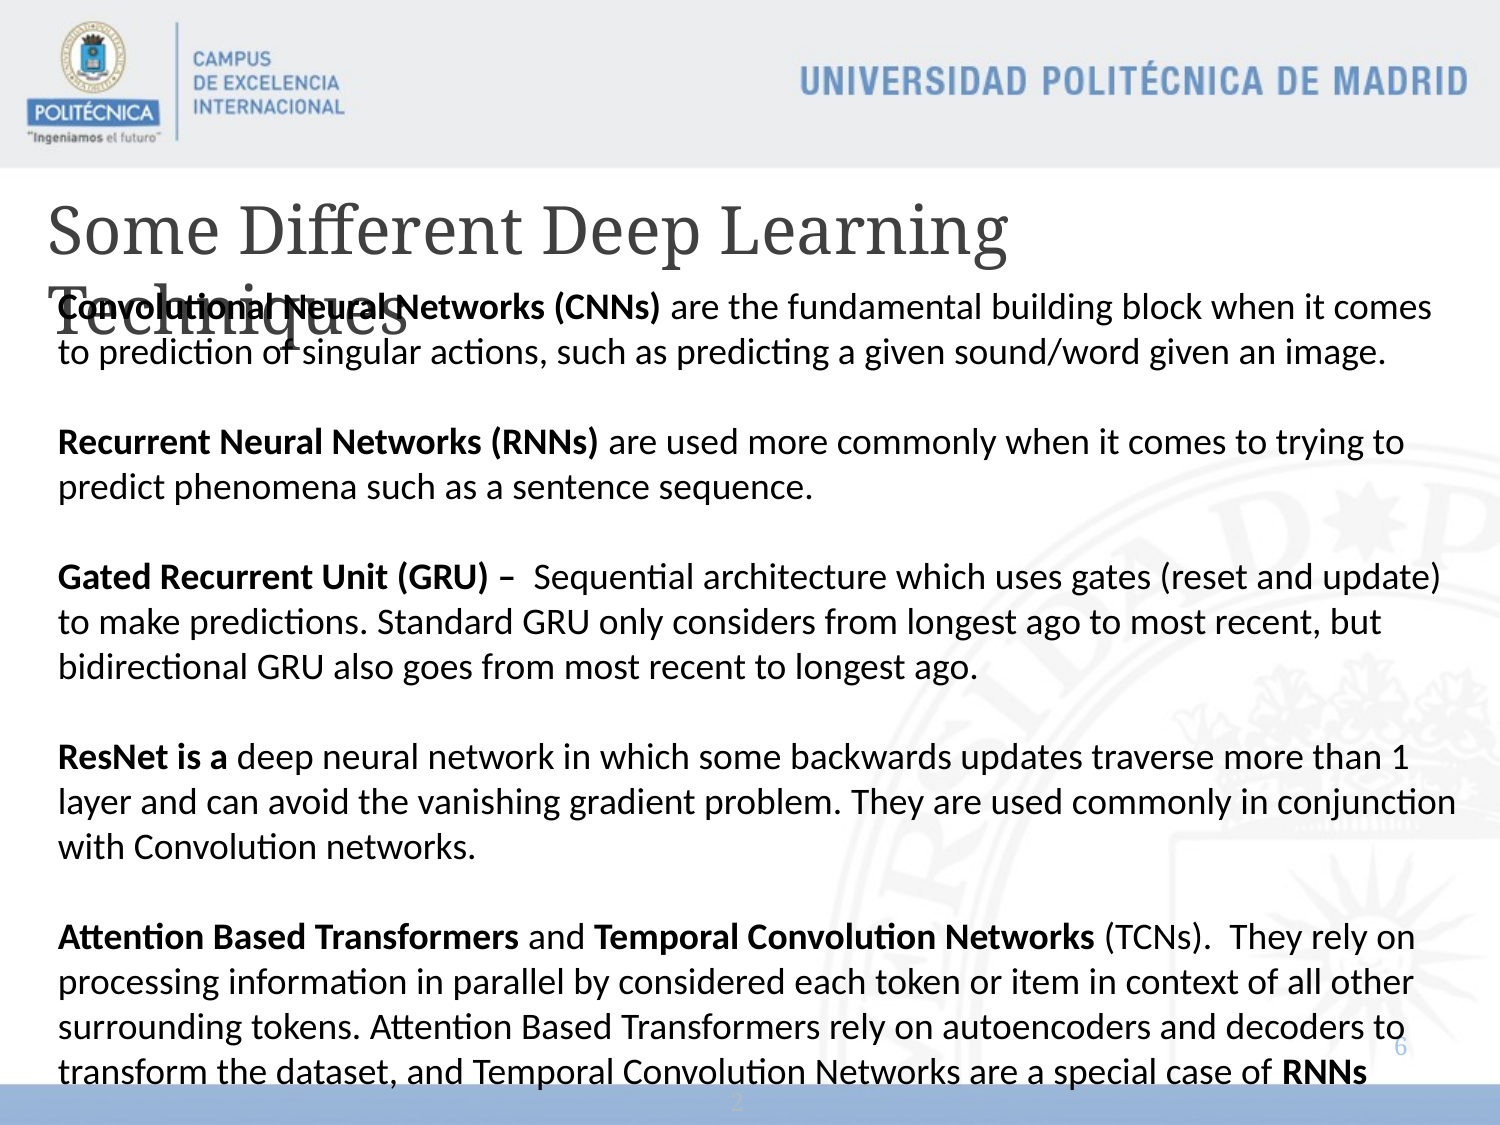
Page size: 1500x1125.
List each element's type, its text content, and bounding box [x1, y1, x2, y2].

picture [0, 0, 1500, 1125]
title Some Different Deep Learning Techniques [47, 187, 1333, 269]
text_box Convolutional Neural Networks (CNNs) are the fundamental building block when it comes to prediction of singular actions, such as predicting a given sound/word given an image. Recurrent Neural Networks (RNNs) are used more commonly when it comes to trying to predict phenomena such as a sentence sequence. Gated Recurrent Unit (GRU) – Sequential architecture which uses gates (reset and update) to make predictions. Standard GRU only considers from longest ago to most recent, but bidirectional GRU also goes from most recent to longest ago. ResNet is a deep neural network in which some backwards updates traverse more than 1 layer and can avoid the vanishing gradient problem. They are used commonly in conjunction with Convolution networks. Attention Based Transformers and Temporal Convolution Networks (TCNs). They rely on processing information in parallel by considered each token or item in context of all other surrounding tokens. Attention Based Transformers rely on autoencoders and decoders to transform the dataset, and Temporal Convolution Networks are a special case of RNNs [43, 274, 1488, 1125]
